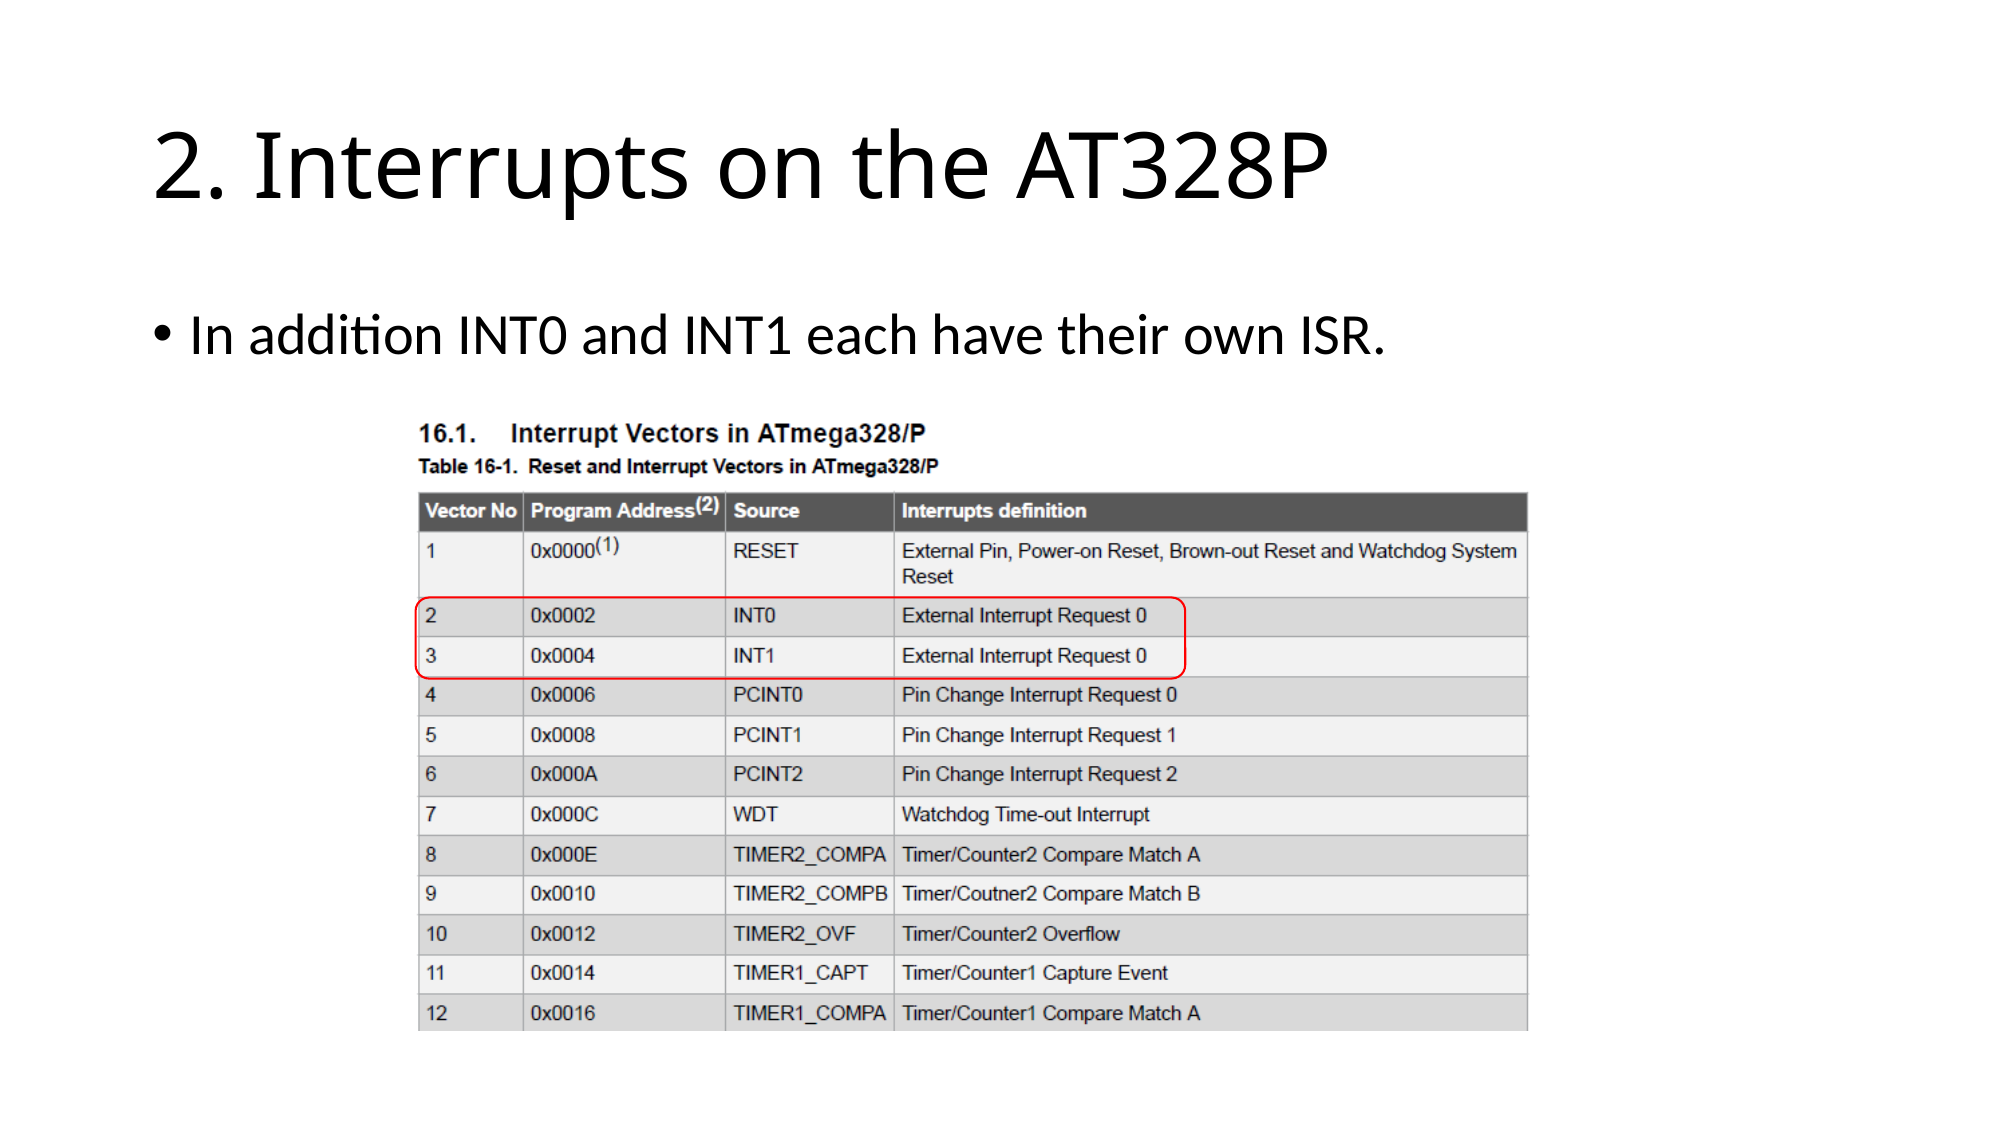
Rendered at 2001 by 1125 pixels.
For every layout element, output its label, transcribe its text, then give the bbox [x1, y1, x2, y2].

title 2. Interrupts on the AT328P [137, 59, 1863, 278]
list In addition INT0 and INT1 each have their own ISR. [137, 297, 1863, 418]
picture [397, 418, 1534, 1031]
